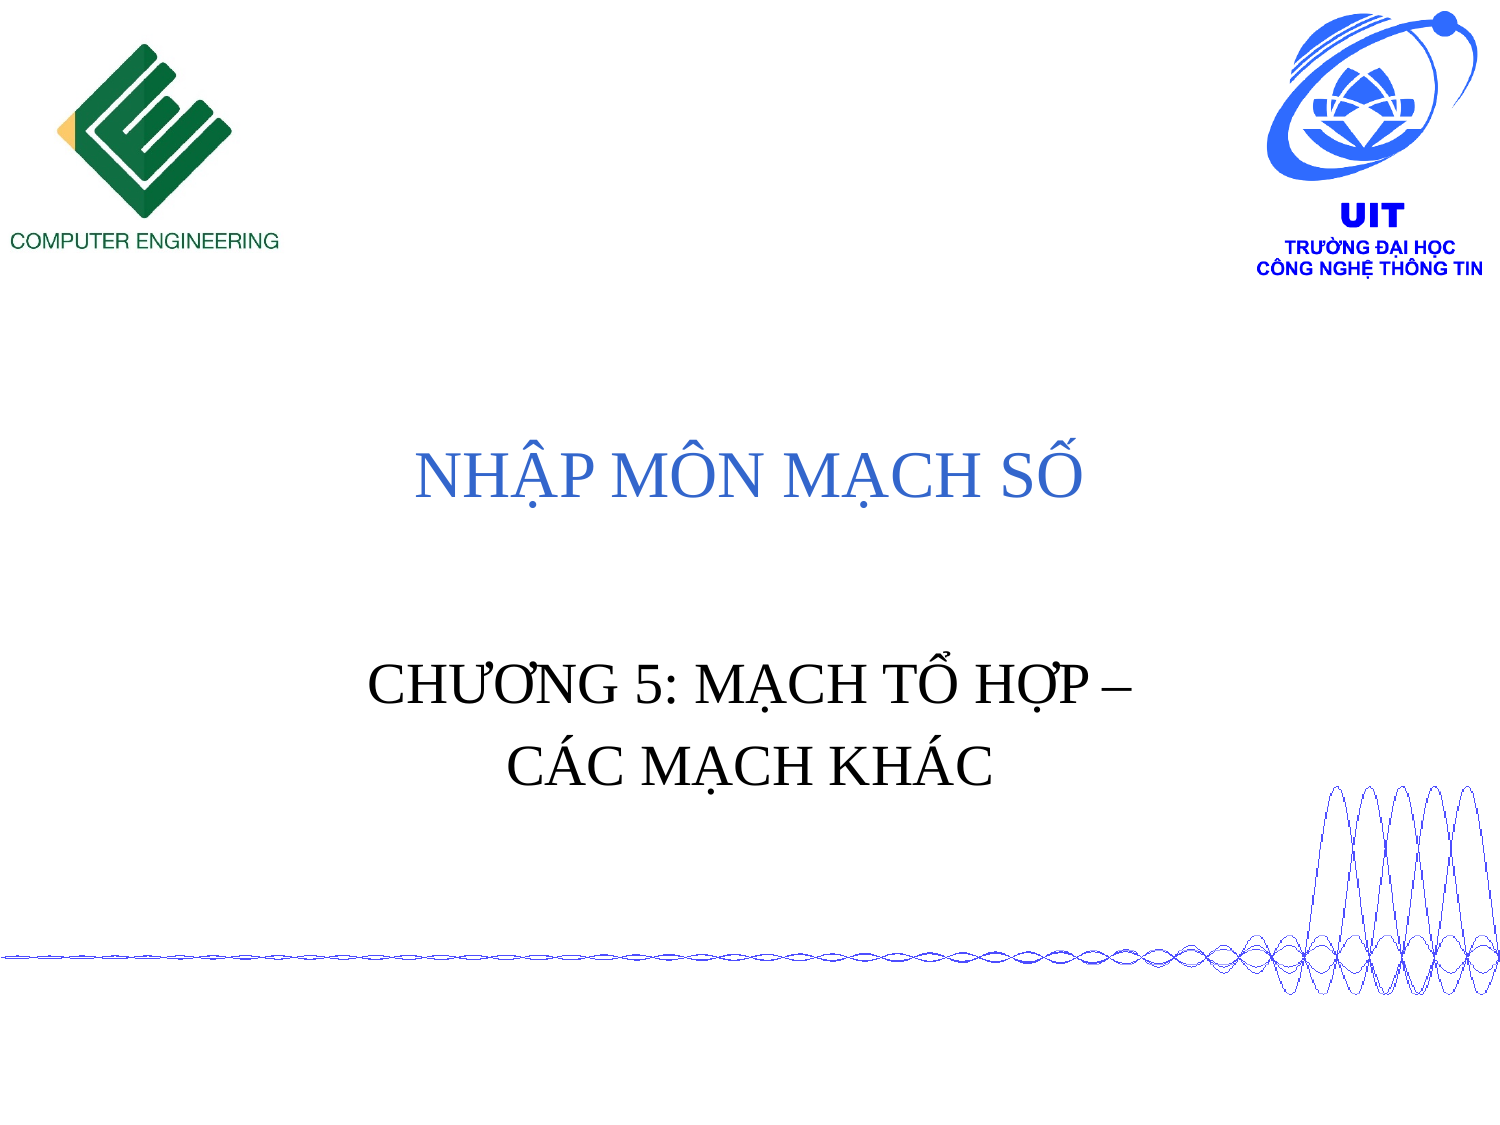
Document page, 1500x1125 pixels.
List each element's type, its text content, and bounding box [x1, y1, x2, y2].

title NHẬP MÔN MẠCH SỐ [111, 349, 1388, 592]
picture [1257, 11, 1482, 279]
subtitle CHƯƠNG 5: MẠCH TỔ HỢP – CÁC MẠCH KHÁC [224, 637, 1276, 926]
title Mạch tạo Parity bit [0, 763, 1500, 1008]
picture [0, 1, 289, 291]
